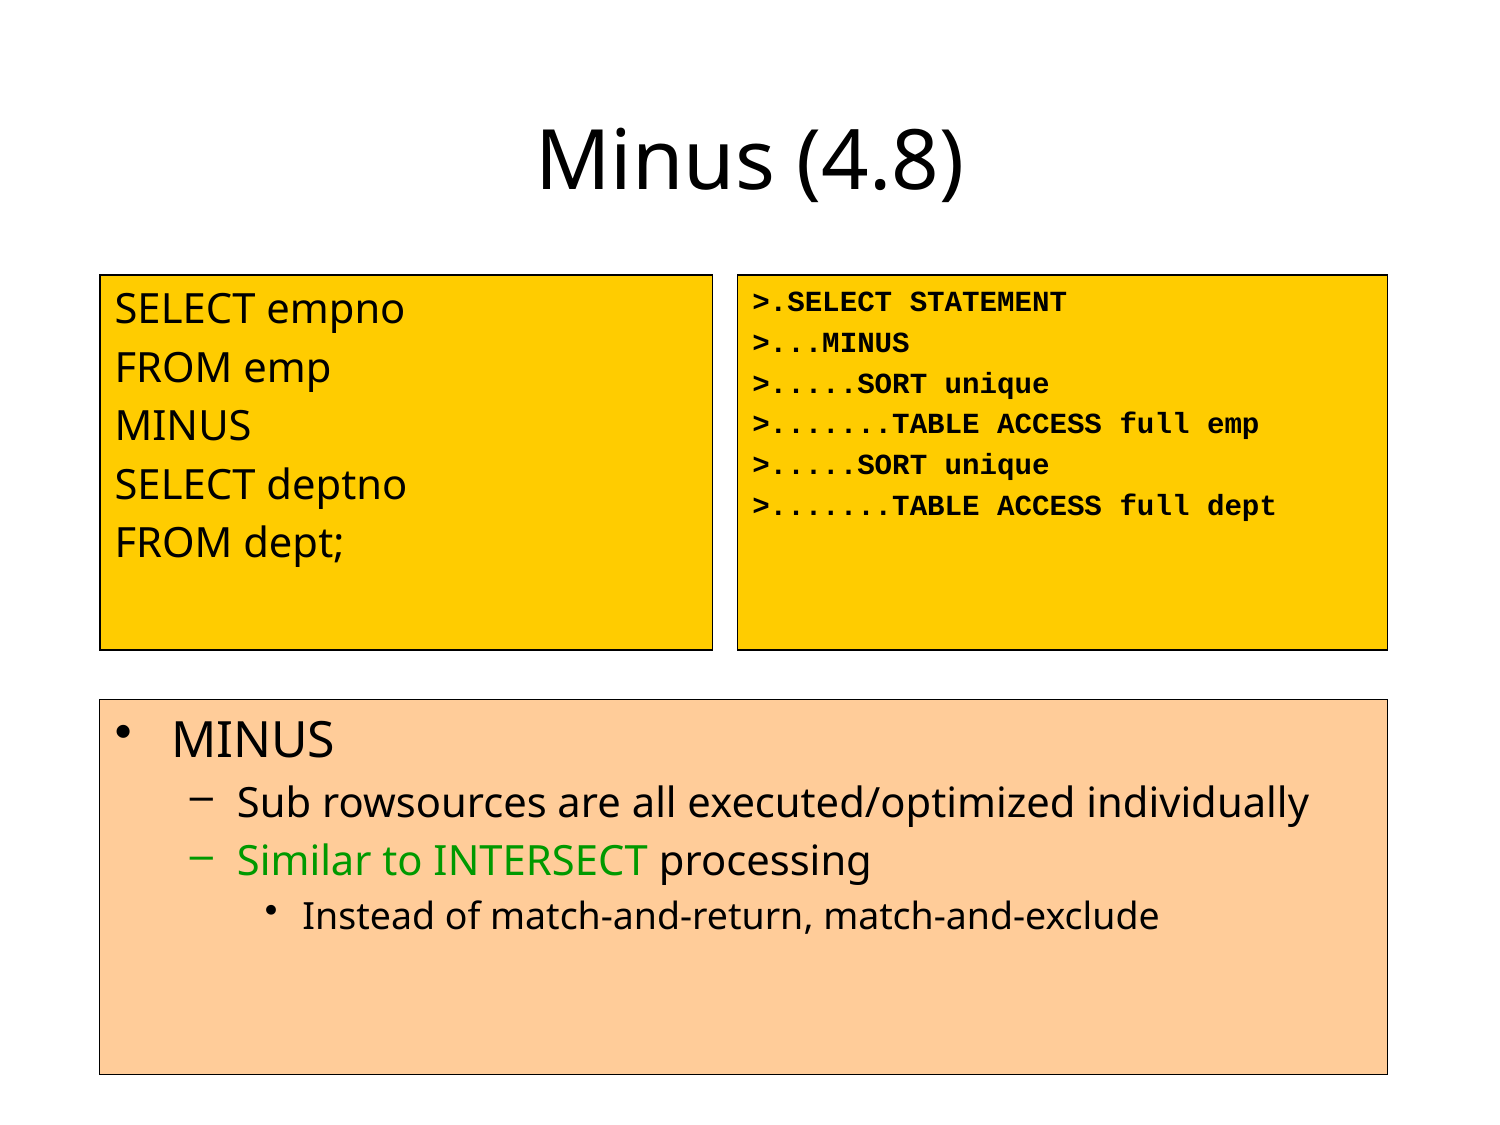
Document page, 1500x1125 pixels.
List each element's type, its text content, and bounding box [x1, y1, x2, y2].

list MINUS Sub rowsources are all executed/optimized individually Similar to INTERSECT processing Instead of match-and-return, match-and-exclude [99, 699, 1388, 1075]
text_box >.SELECT STATEMENT >...MINUS >.....SORT unique >.......TABLE ACCESS full emp >.....SORT unique >.......TABLE ACCESS full dept [737, 274, 1388, 650]
text_box SELECT empno FROM emp MINUS SELECT deptno FROM dept; [99, 274, 713, 650]
title Minus (4.8) [112, 99, 1388, 213]
